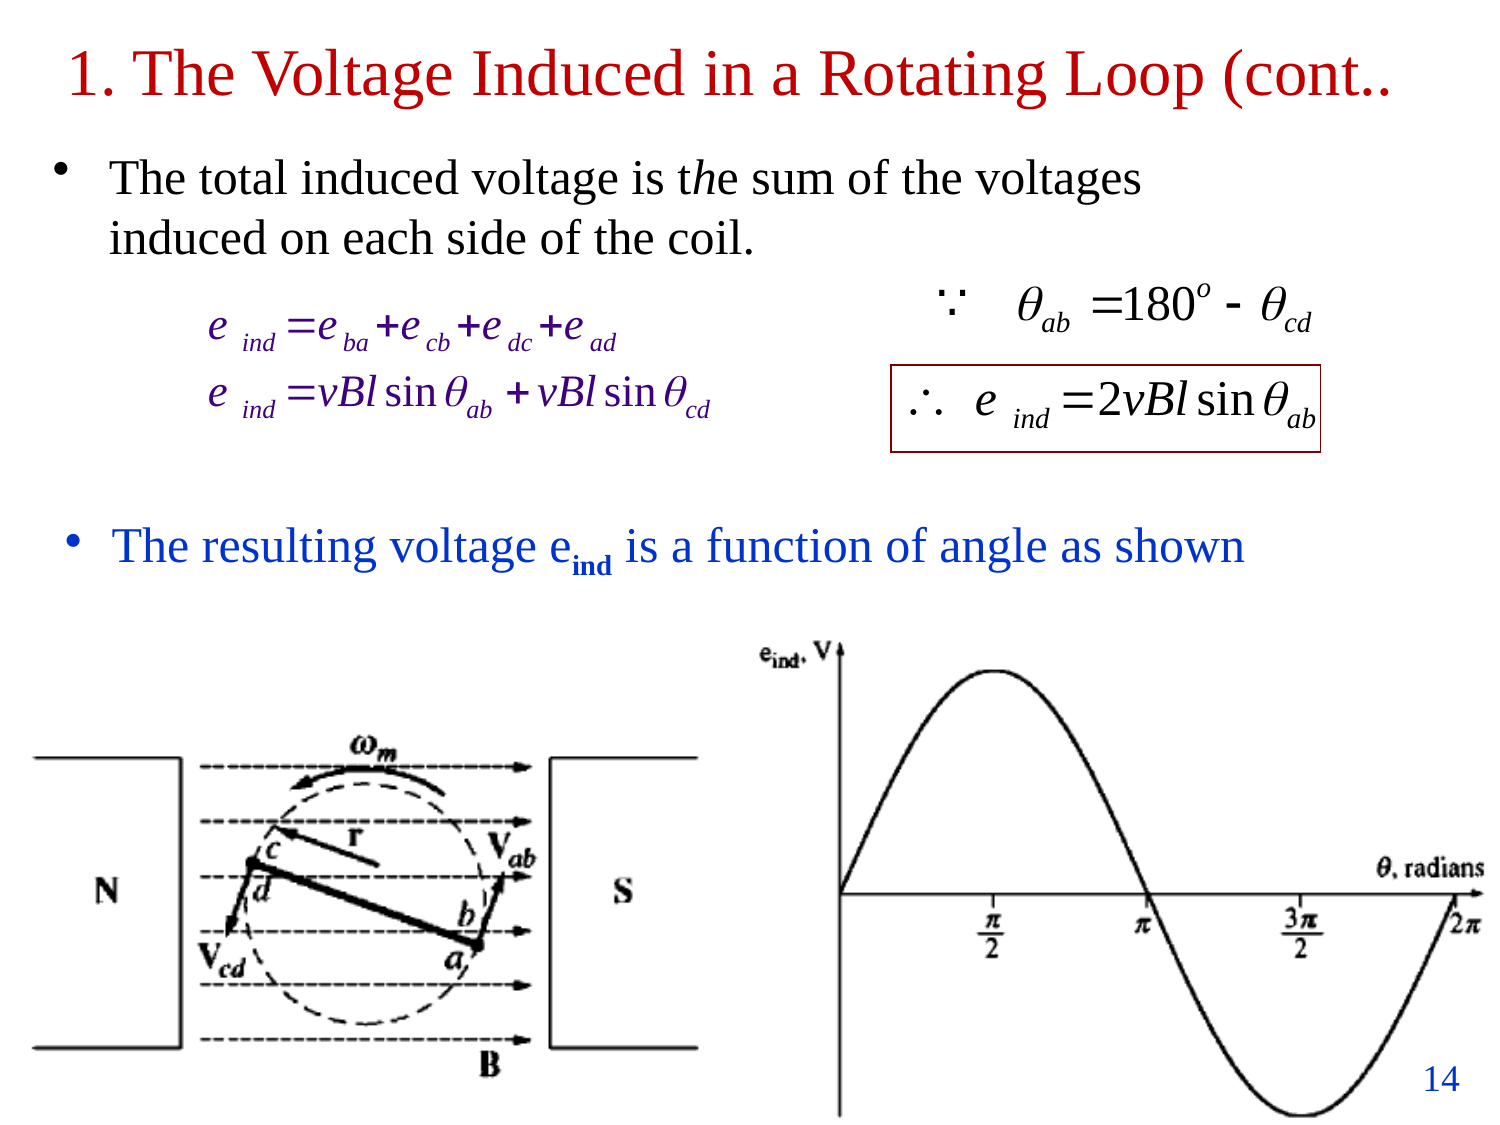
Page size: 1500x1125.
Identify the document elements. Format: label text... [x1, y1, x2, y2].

picture [752, 598, 1496, 1121]
text_box [890, 364, 1321, 453]
list The total induced voltage is the sum of the voltages induced on each side of the coil. [37, 136, 1308, 324]
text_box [937, 265, 1330, 346]
text_box 1. The Voltage Induced in a Rotating Loop (cont.. [45, 18, 1434, 119]
picture [0, 713, 737, 1081]
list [201, 294, 727, 430]
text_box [904, 365, 1330, 441]
text_box The resulting voltage eind is a function of angle as shown [50, 505, 1438, 589]
